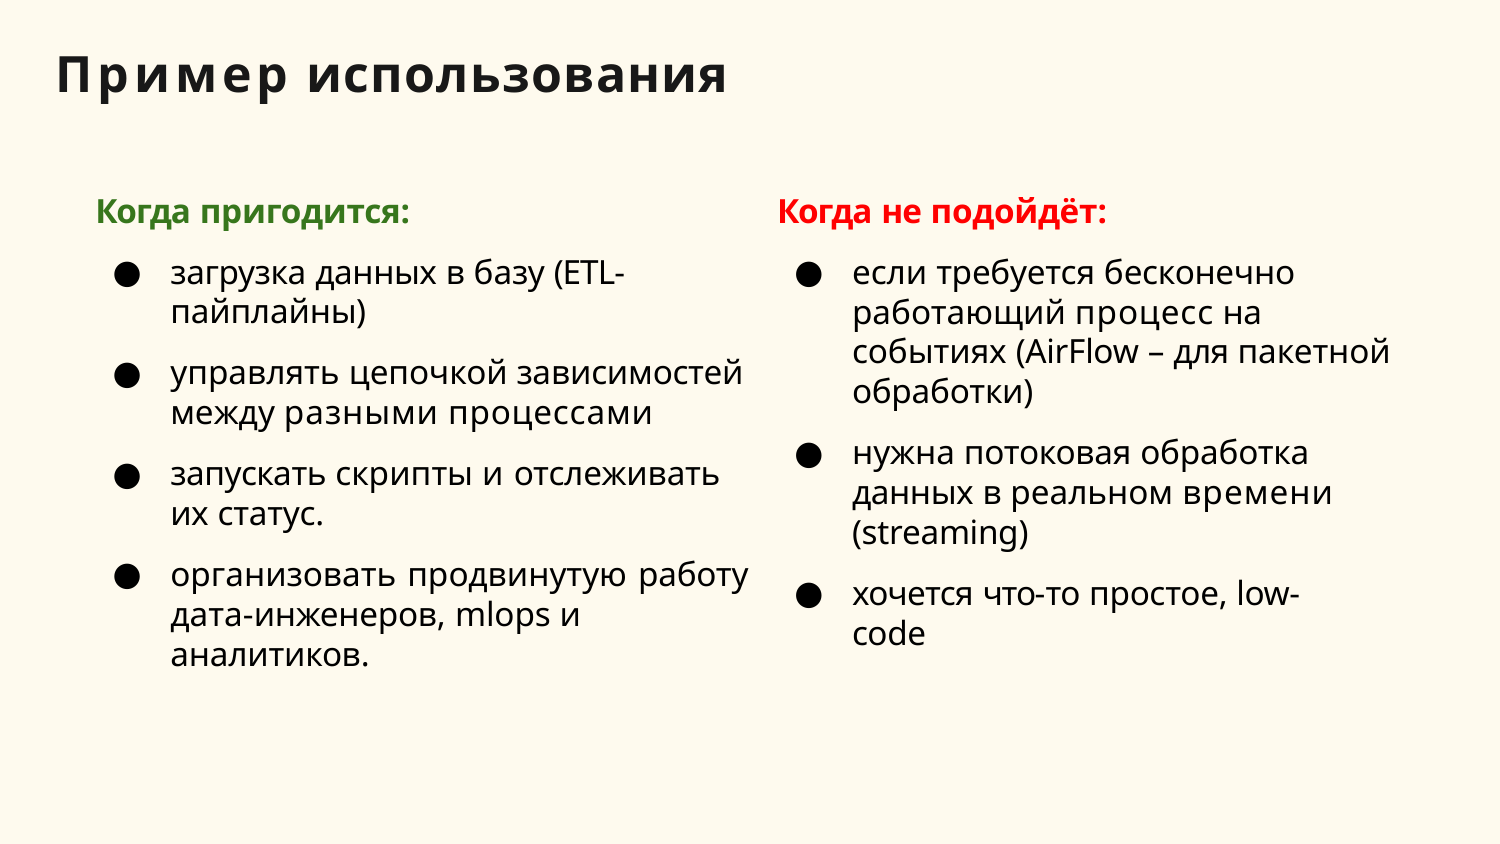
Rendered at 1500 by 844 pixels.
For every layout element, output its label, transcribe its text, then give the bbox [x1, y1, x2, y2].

list Когда не подойдёт: если требуется бесконечно работающий процесс на событиях (AirFlow – для пакетной обработки) нужна потоковая обработка данных в реальном времени (streaming) хочется что-то простое, low-code [774, 167, 1428, 665]
title Пример использования [53, 40, 1447, 184]
text_box Когда пригодится: загрузка данных в базу (ETL- пайплайны) управлять цепочкой зависимостей между разными процессами запускать скрипты и отслеживать их статус. организовать продвинутую работу дата-инженеров, mlops и аналитиков. [93, 167, 786, 673]
